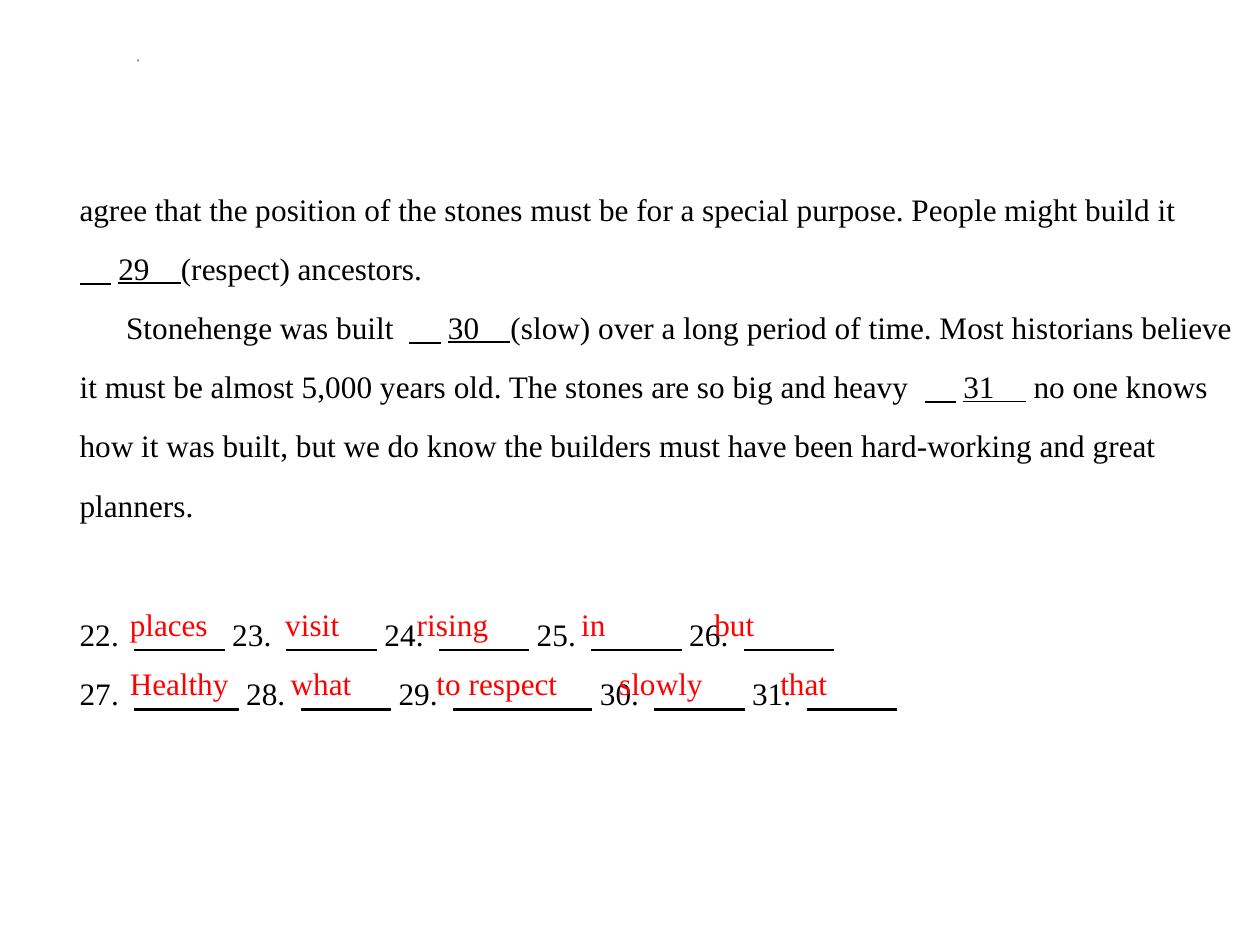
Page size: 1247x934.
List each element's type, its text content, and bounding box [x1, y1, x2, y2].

text_box places visit rising in but Healthy what to respect slowly that [115, 578, 895, 709]
text_box agree that the position of the stones must be for a special purpose. People might build it 29 (respect) ancestors. Stonehenge was built 30 (slow) over a long period of time. Most historians believe it must be almost 5,000 years old. The stones are so big and heavy 31 no one knows how it was built, but we do know the builders must have been hard-working and great planners. 22. 23. 24. 25. 26. 27. 28. 29. 30. 31. [79, 171, 1247, 713]
